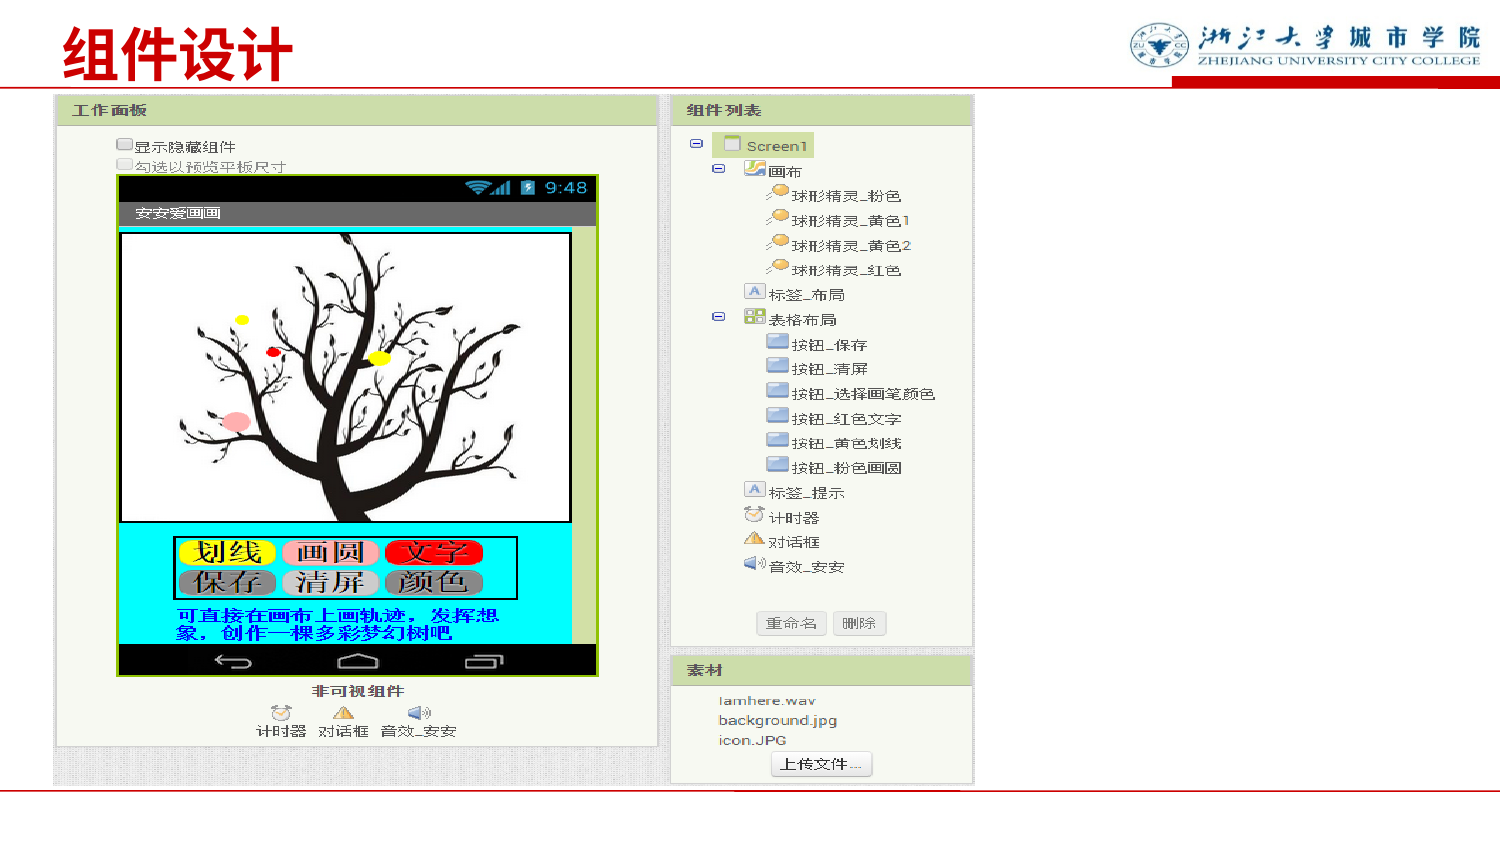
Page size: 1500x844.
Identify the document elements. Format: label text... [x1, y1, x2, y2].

picture [1116, 5, 1497, 73]
title 组件设计 [46, 17, 1397, 90]
picture [52, 93, 975, 786]
